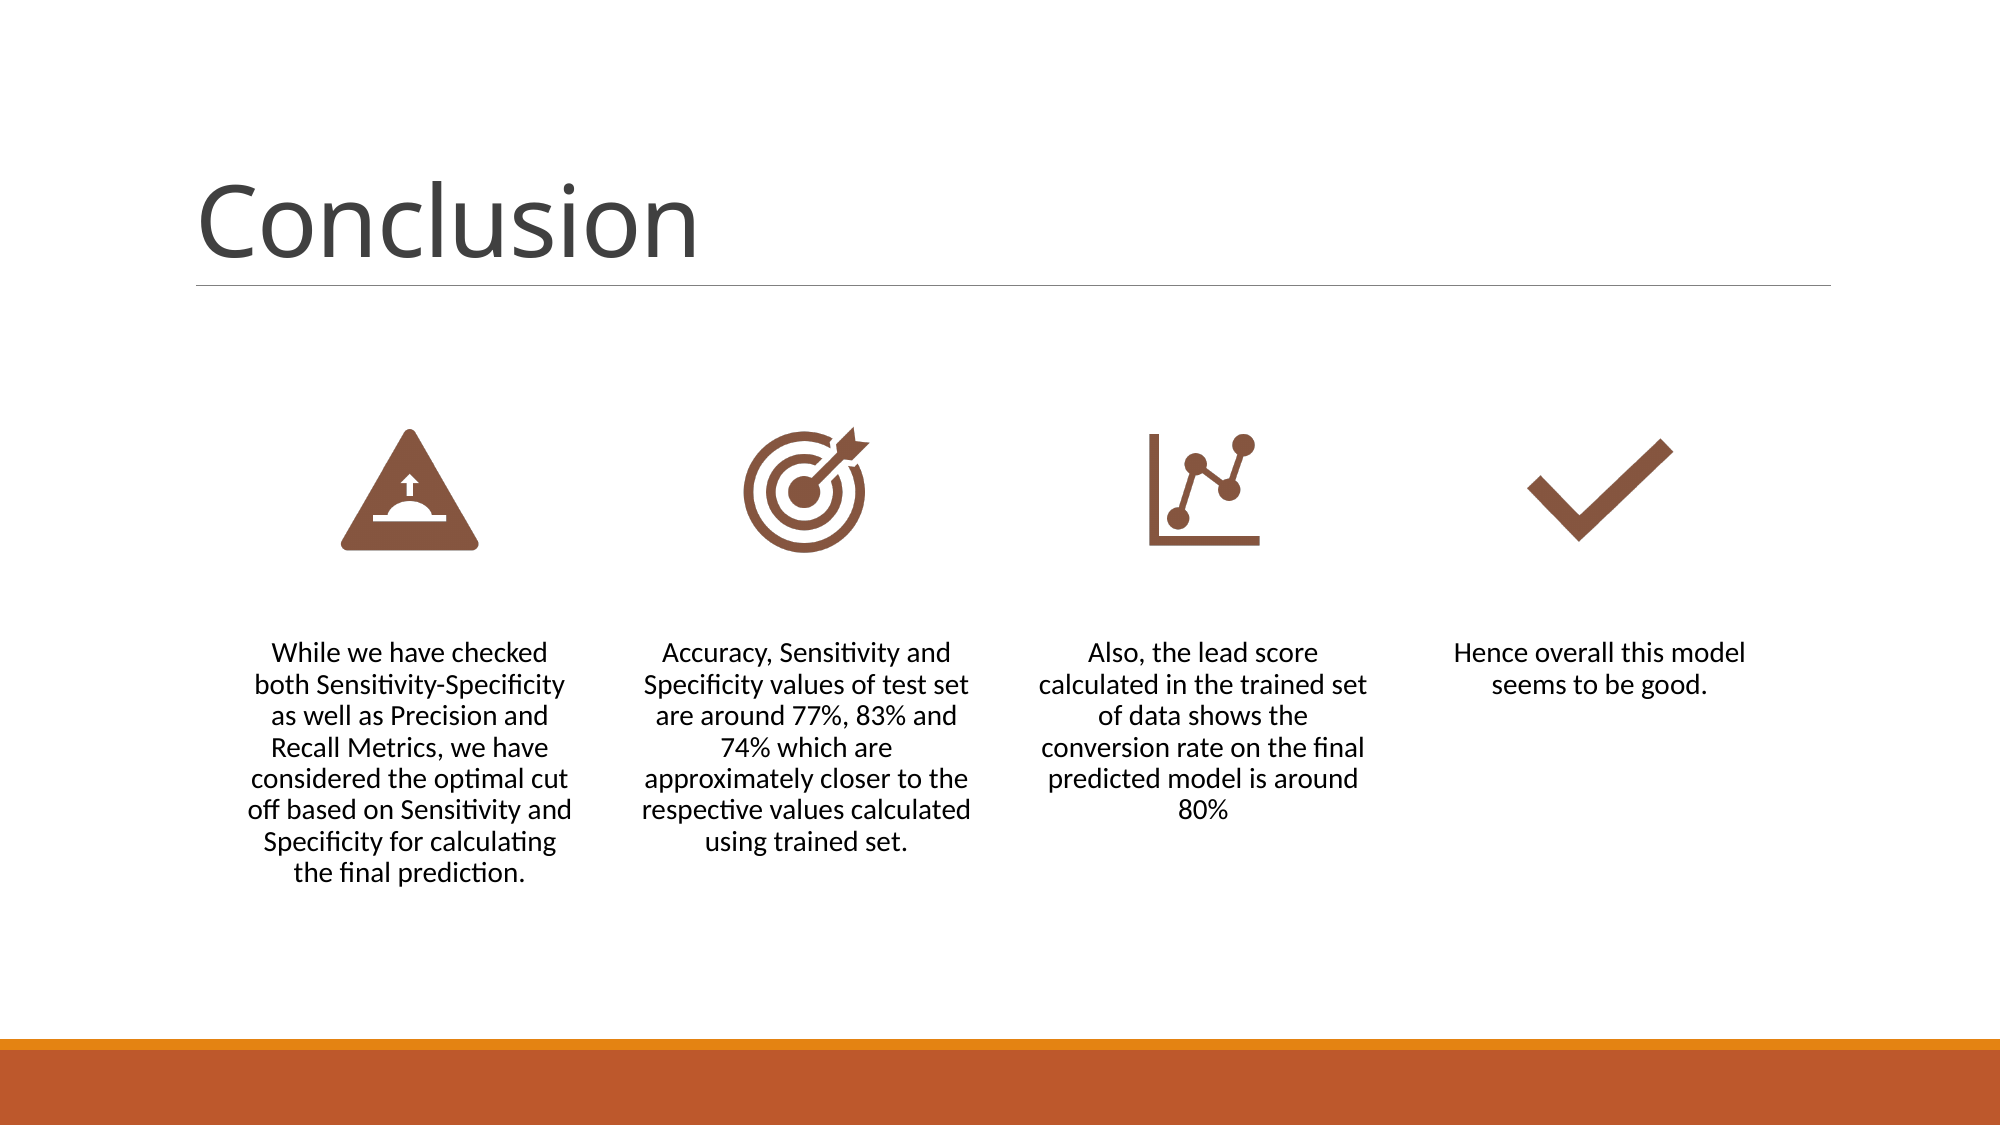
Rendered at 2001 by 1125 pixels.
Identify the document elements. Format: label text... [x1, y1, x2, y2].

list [179, 343, 1831, 966]
title Conclusion [180, 47, 1830, 285]
